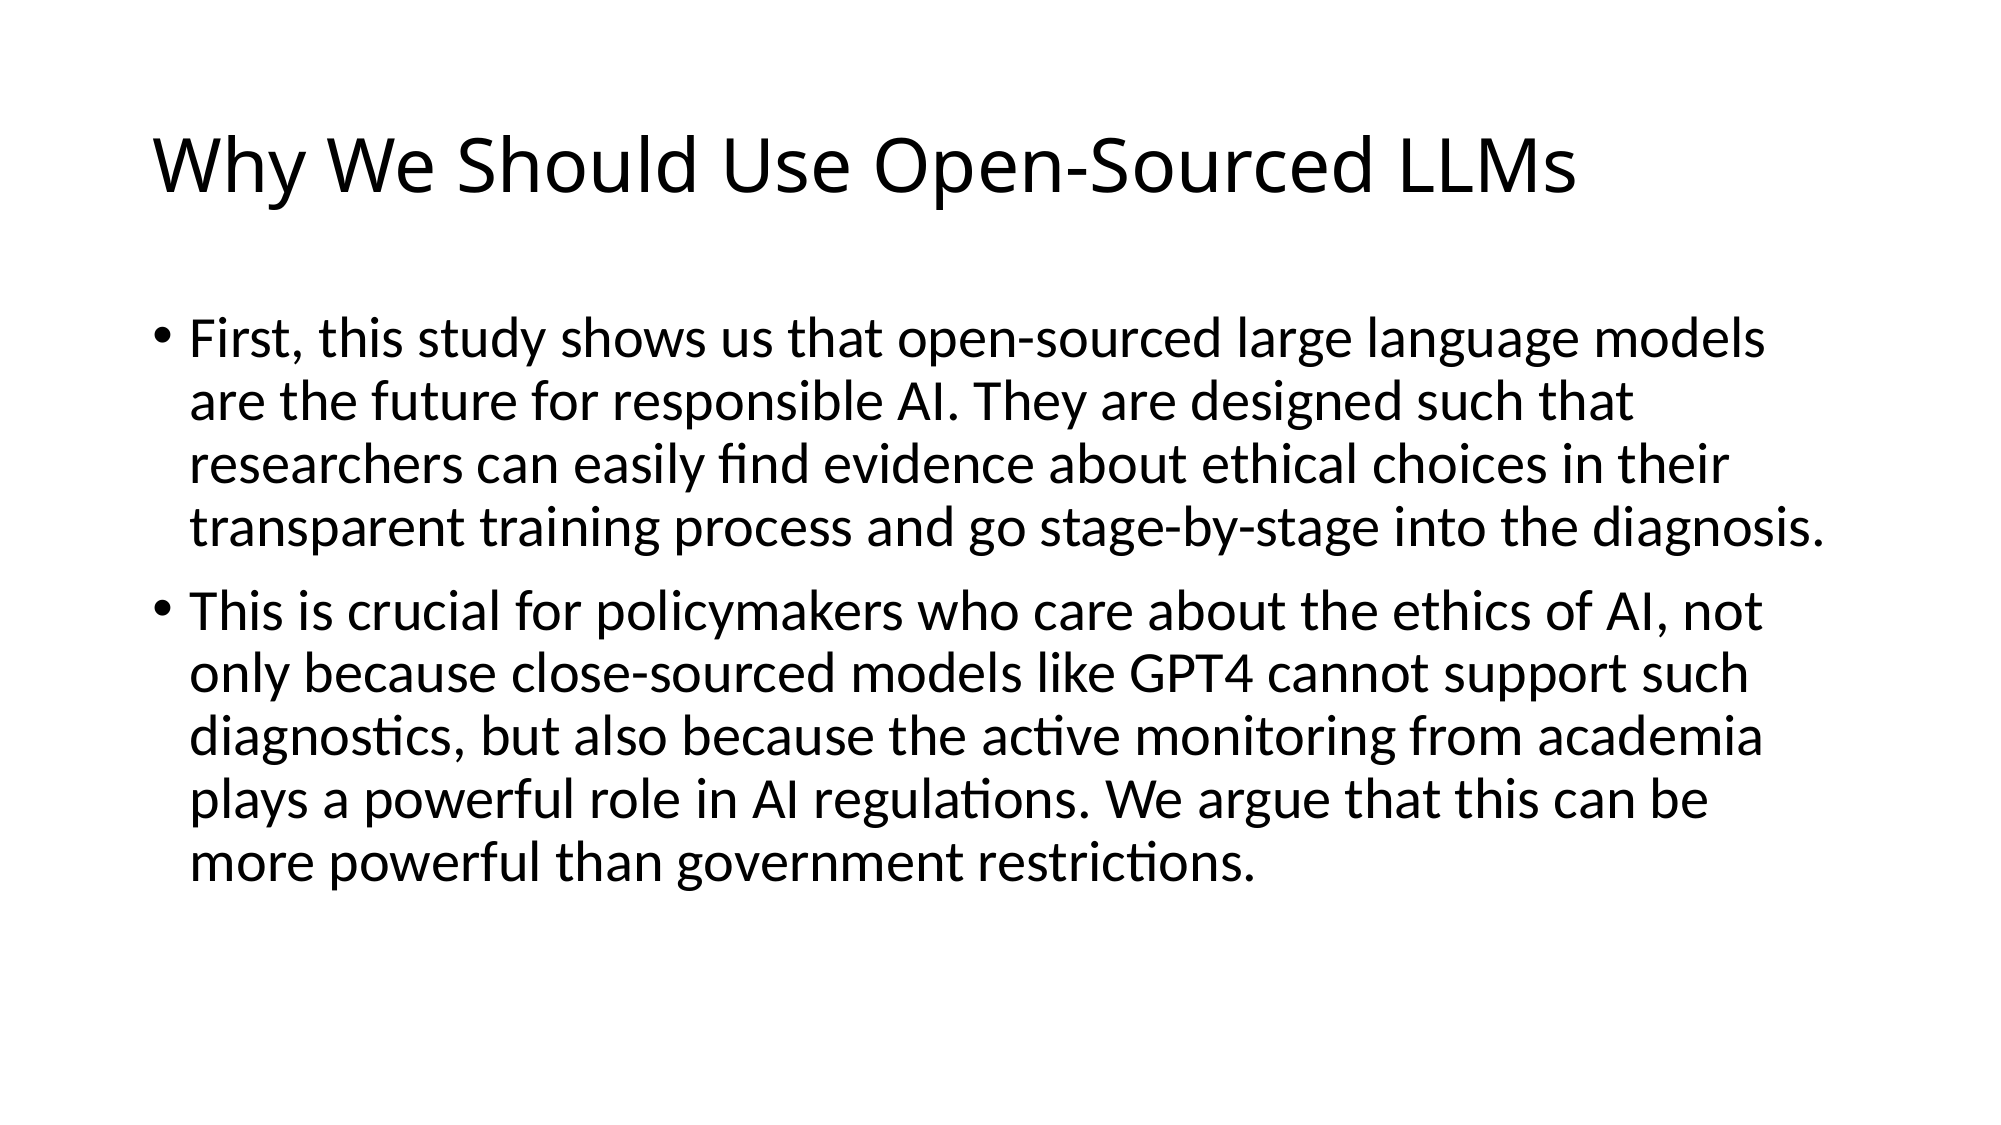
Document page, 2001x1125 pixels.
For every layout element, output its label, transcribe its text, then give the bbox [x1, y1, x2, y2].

title Why We Should Use Open-Sourced LLMs [137, 59, 1863, 278]
list First, this study shows us that open-sourced large language models are the future for responsible AI. They are designed such that researchers can easily find evidence about ethical choices in their transparent training process and go stage-by-stage into the diagnosis. This is crucial for policymakers who care about the ethics of AI, not only because close-sourced models like GPT4 cannot support such diagnostics, but also because the active monitoring from academia plays a powerful role in AI regulations. We argue that this can be more powerful than government restrictions. [137, 299, 1863, 1014]
